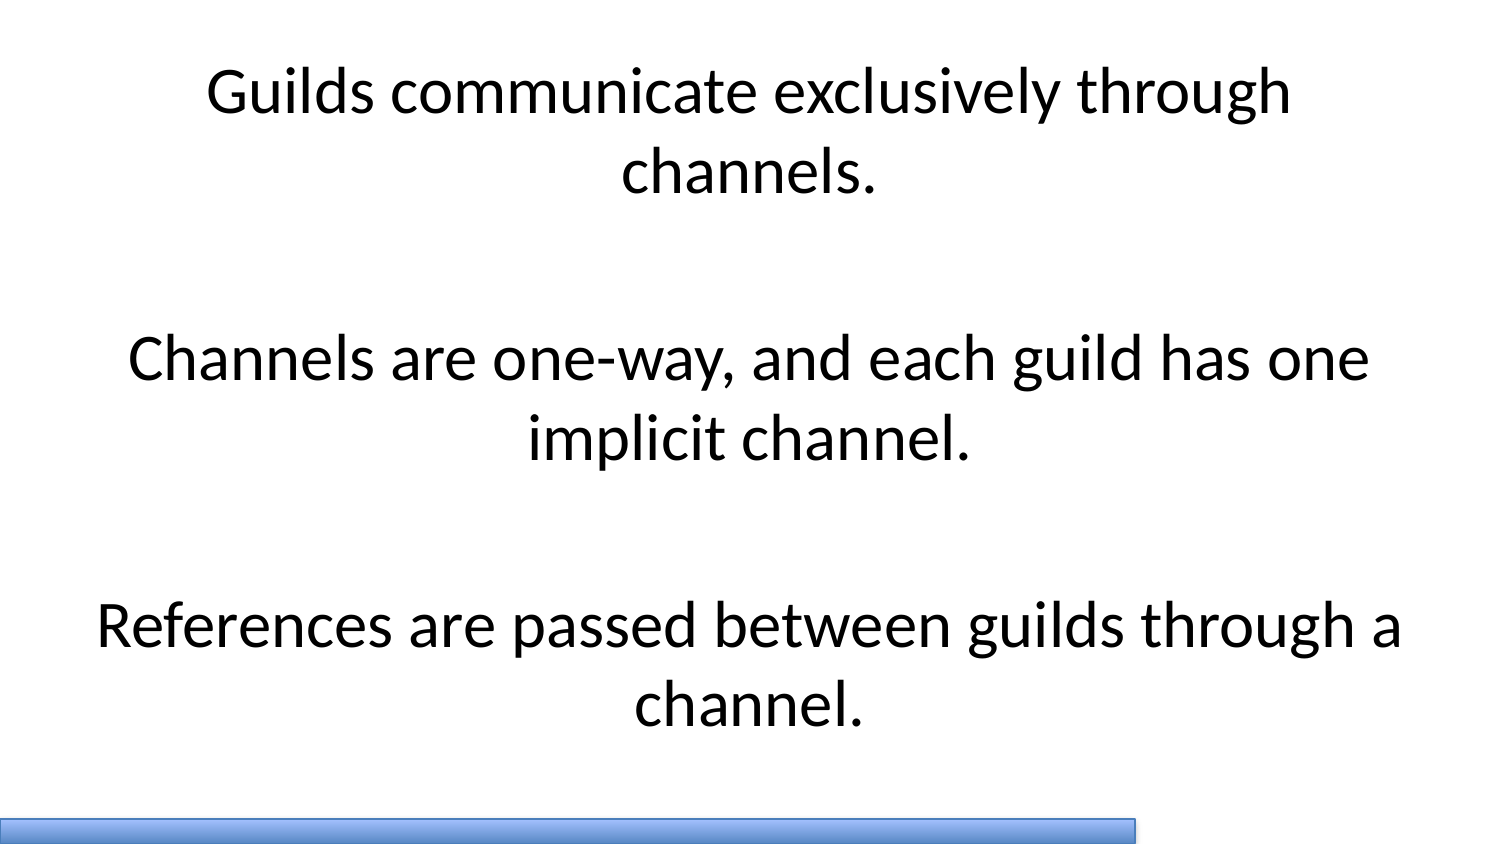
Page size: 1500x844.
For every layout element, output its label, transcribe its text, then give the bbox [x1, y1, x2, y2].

text_box [0, 818, 1136, 844]
list Guilds communicate exclusively through channels. Channels are one-way, and each guild has one implicit channel. References are passed between guilds through a channel. [75, 33, 1425, 754]
